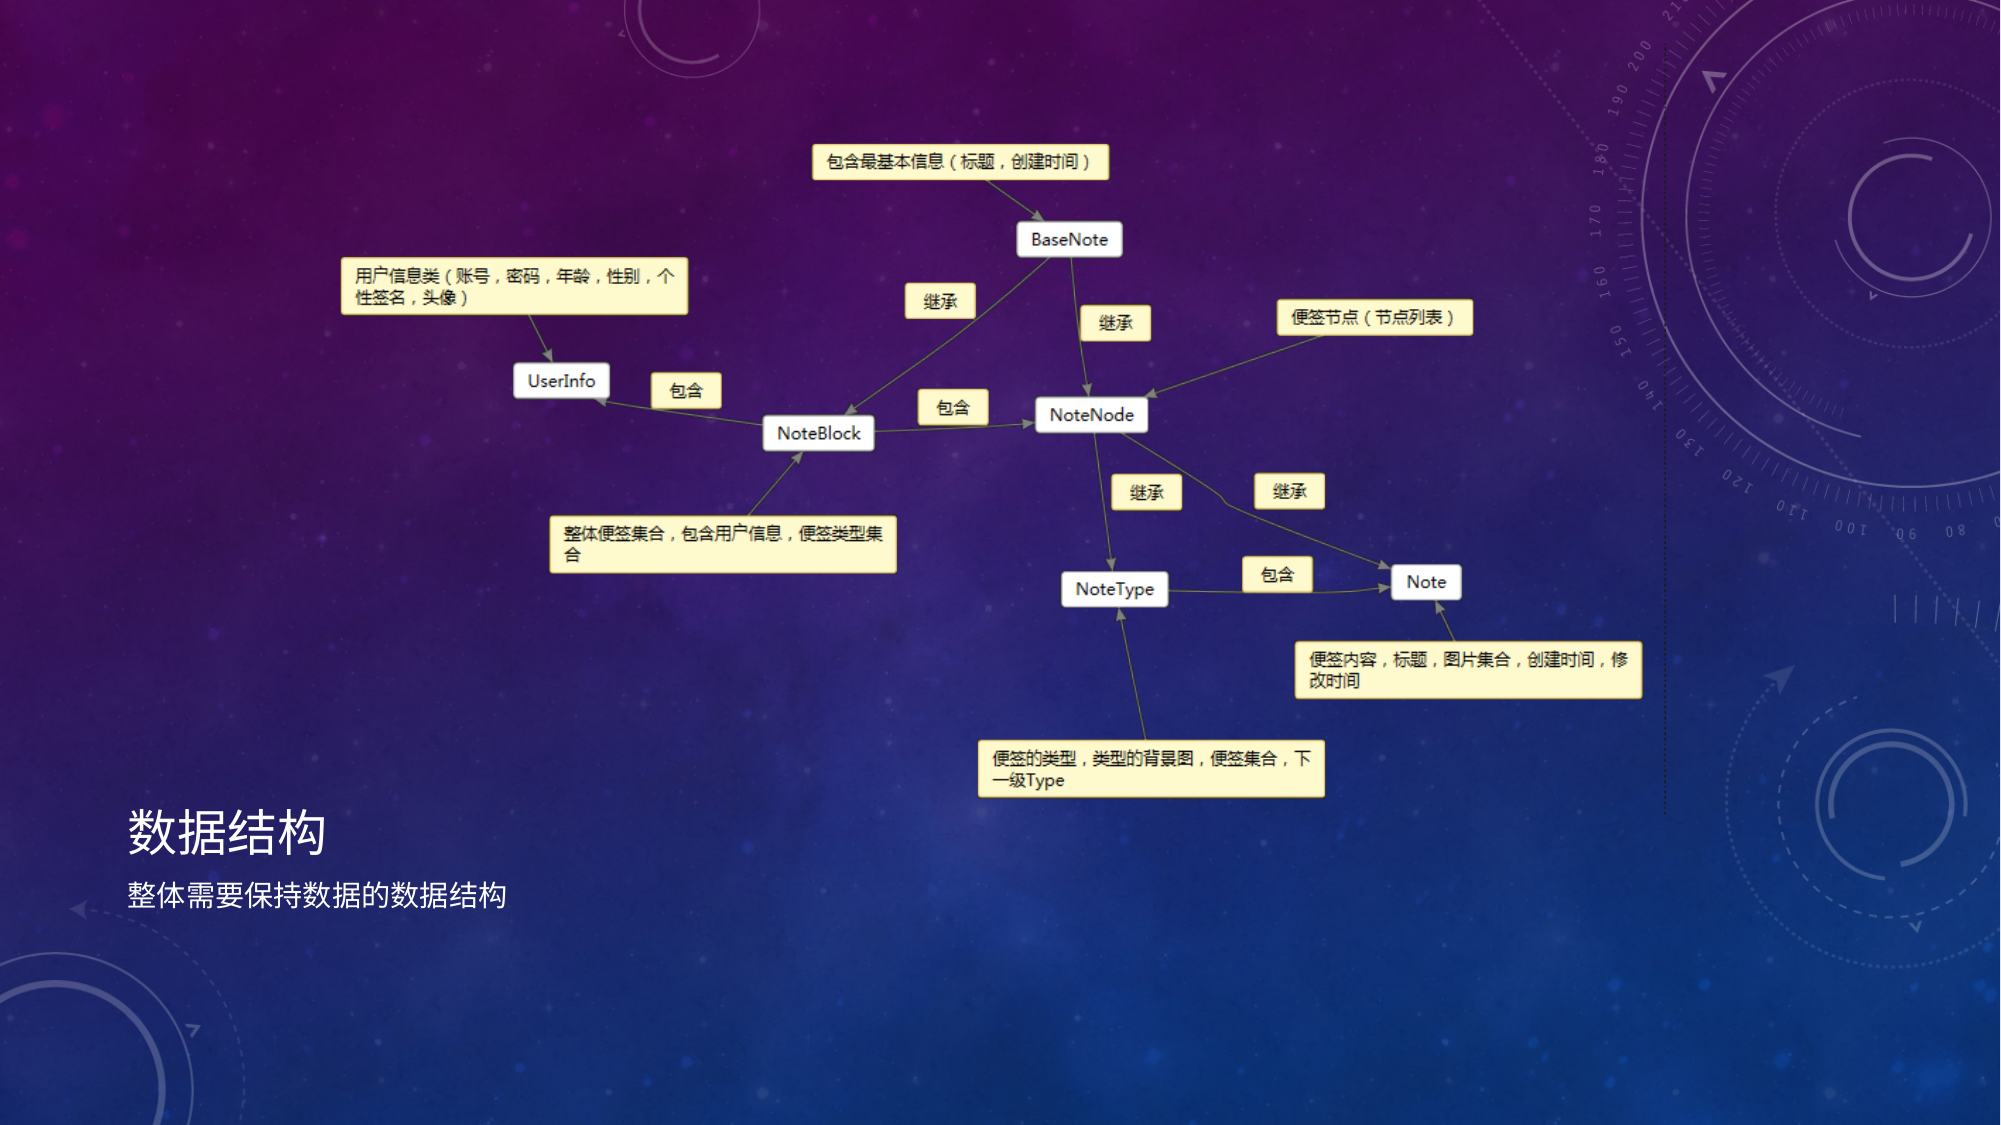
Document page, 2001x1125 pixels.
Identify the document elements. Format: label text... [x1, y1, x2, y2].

list 整体需要保持数据的数据结构 [112, 869, 1775, 951]
title 数据结构 [112, 776, 1775, 869]
picture [0, 0, 2001, 1125]
